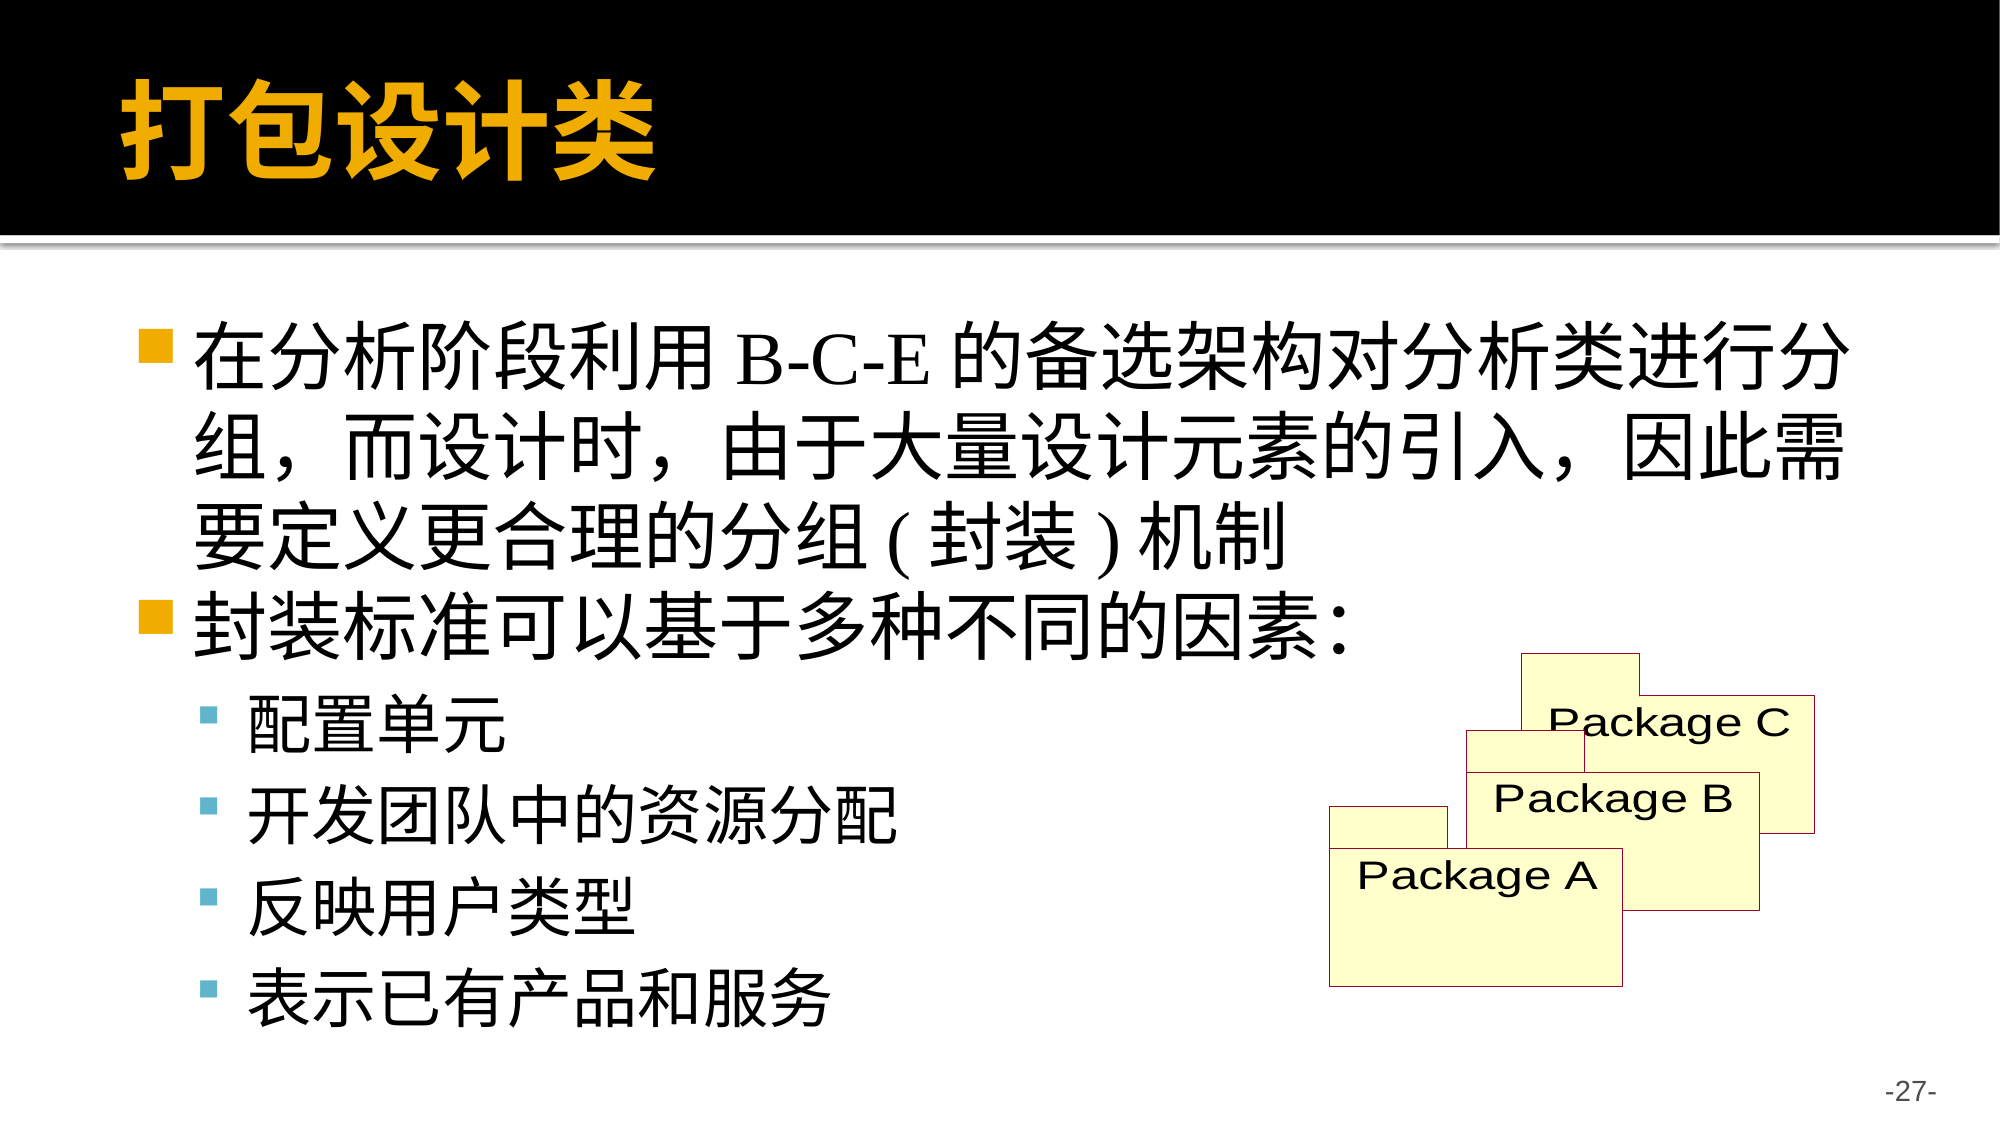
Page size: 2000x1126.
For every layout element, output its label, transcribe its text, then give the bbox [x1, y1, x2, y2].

slide_number -27- [1794, 1062, 1955, 1108]
title 打包设计类 [99, 25, 1900, 232]
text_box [1314, 645, 1835, 1000]
list 在分析阶段利用B-C-E的备选架构对分析类进行分组，而设计时，由于大量设计元素的引入，因此需要定义更合理的分组(封装)机制 封装标准可以基于多种不同的因素： 配置单元 开发团队中的资源分配 反映用户类型 表示已有产品和服务 [99, 291, 1900, 1051]
